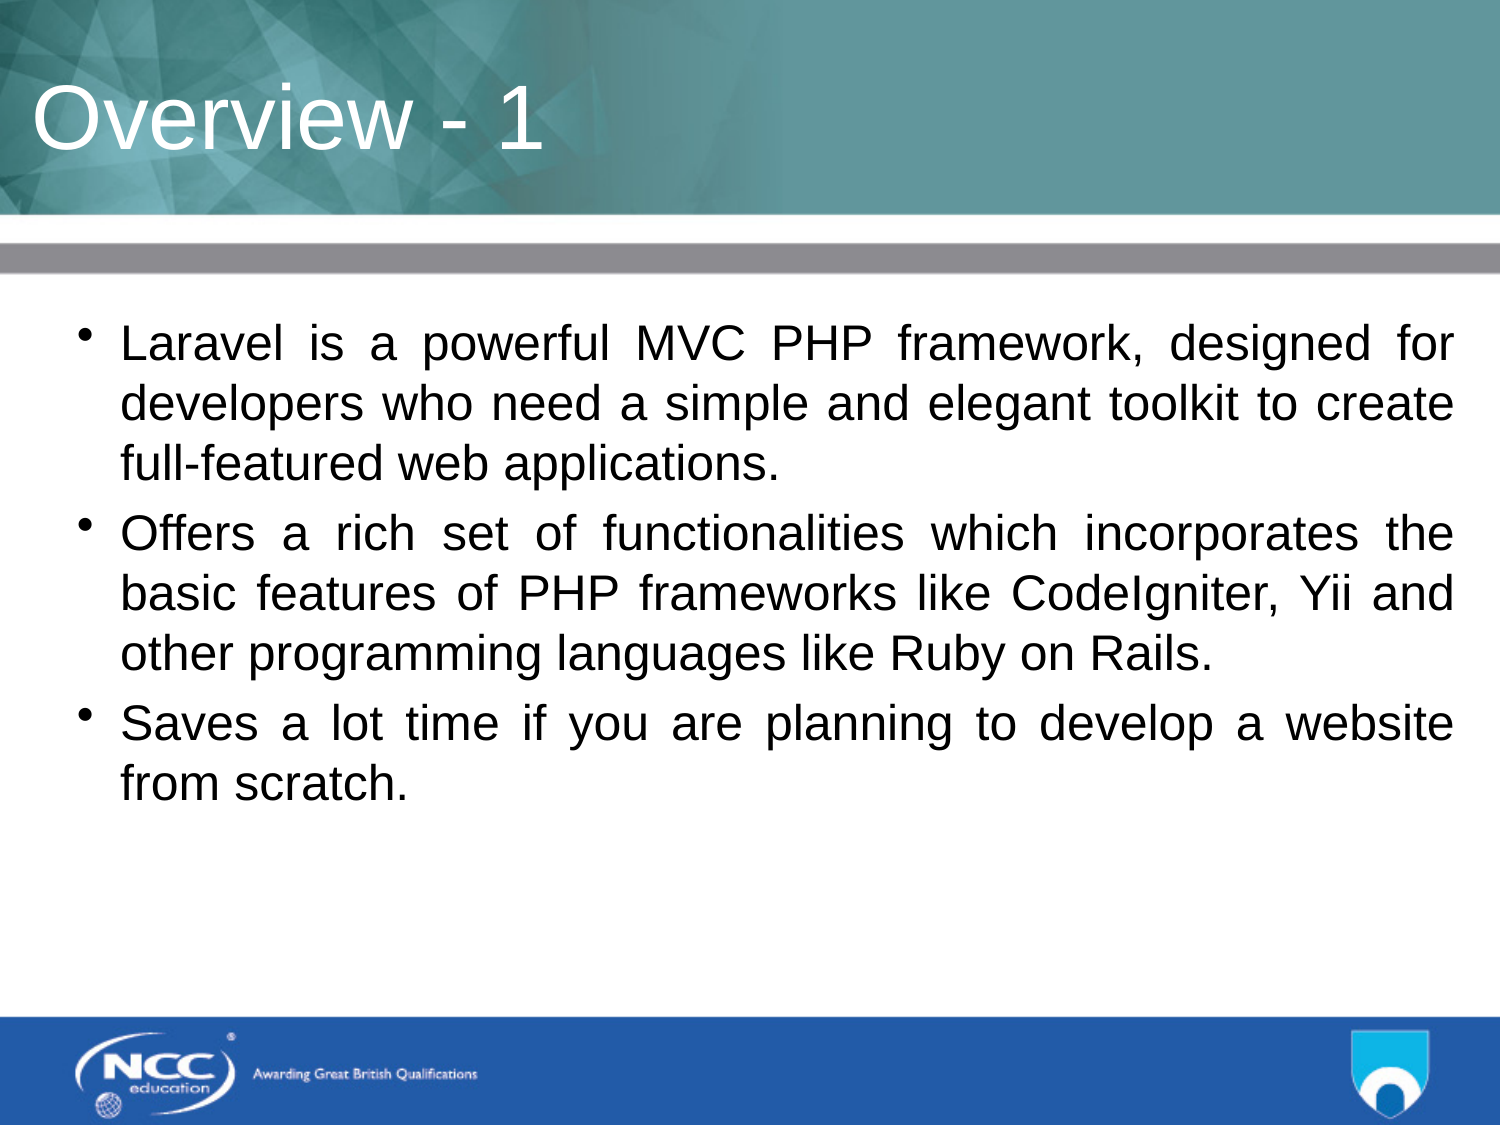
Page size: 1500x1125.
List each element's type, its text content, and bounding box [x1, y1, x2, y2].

picture [0, 0, 1500, 1125]
title Overview - 1 [16, 19, 1459, 207]
list Laravel is a powerful MVC PHP framework, designed for developers who need a simple and elegant toolkit to create full-featured web applications. Offers a rich set of functionalities which incorporates the basic features of PHP frameworks like CodeIgniter, Yii and other programming languages like Ruby on Rails. Saves a lot time if you are planning to develop a website from scratch. [17, 302, 1471, 1012]
